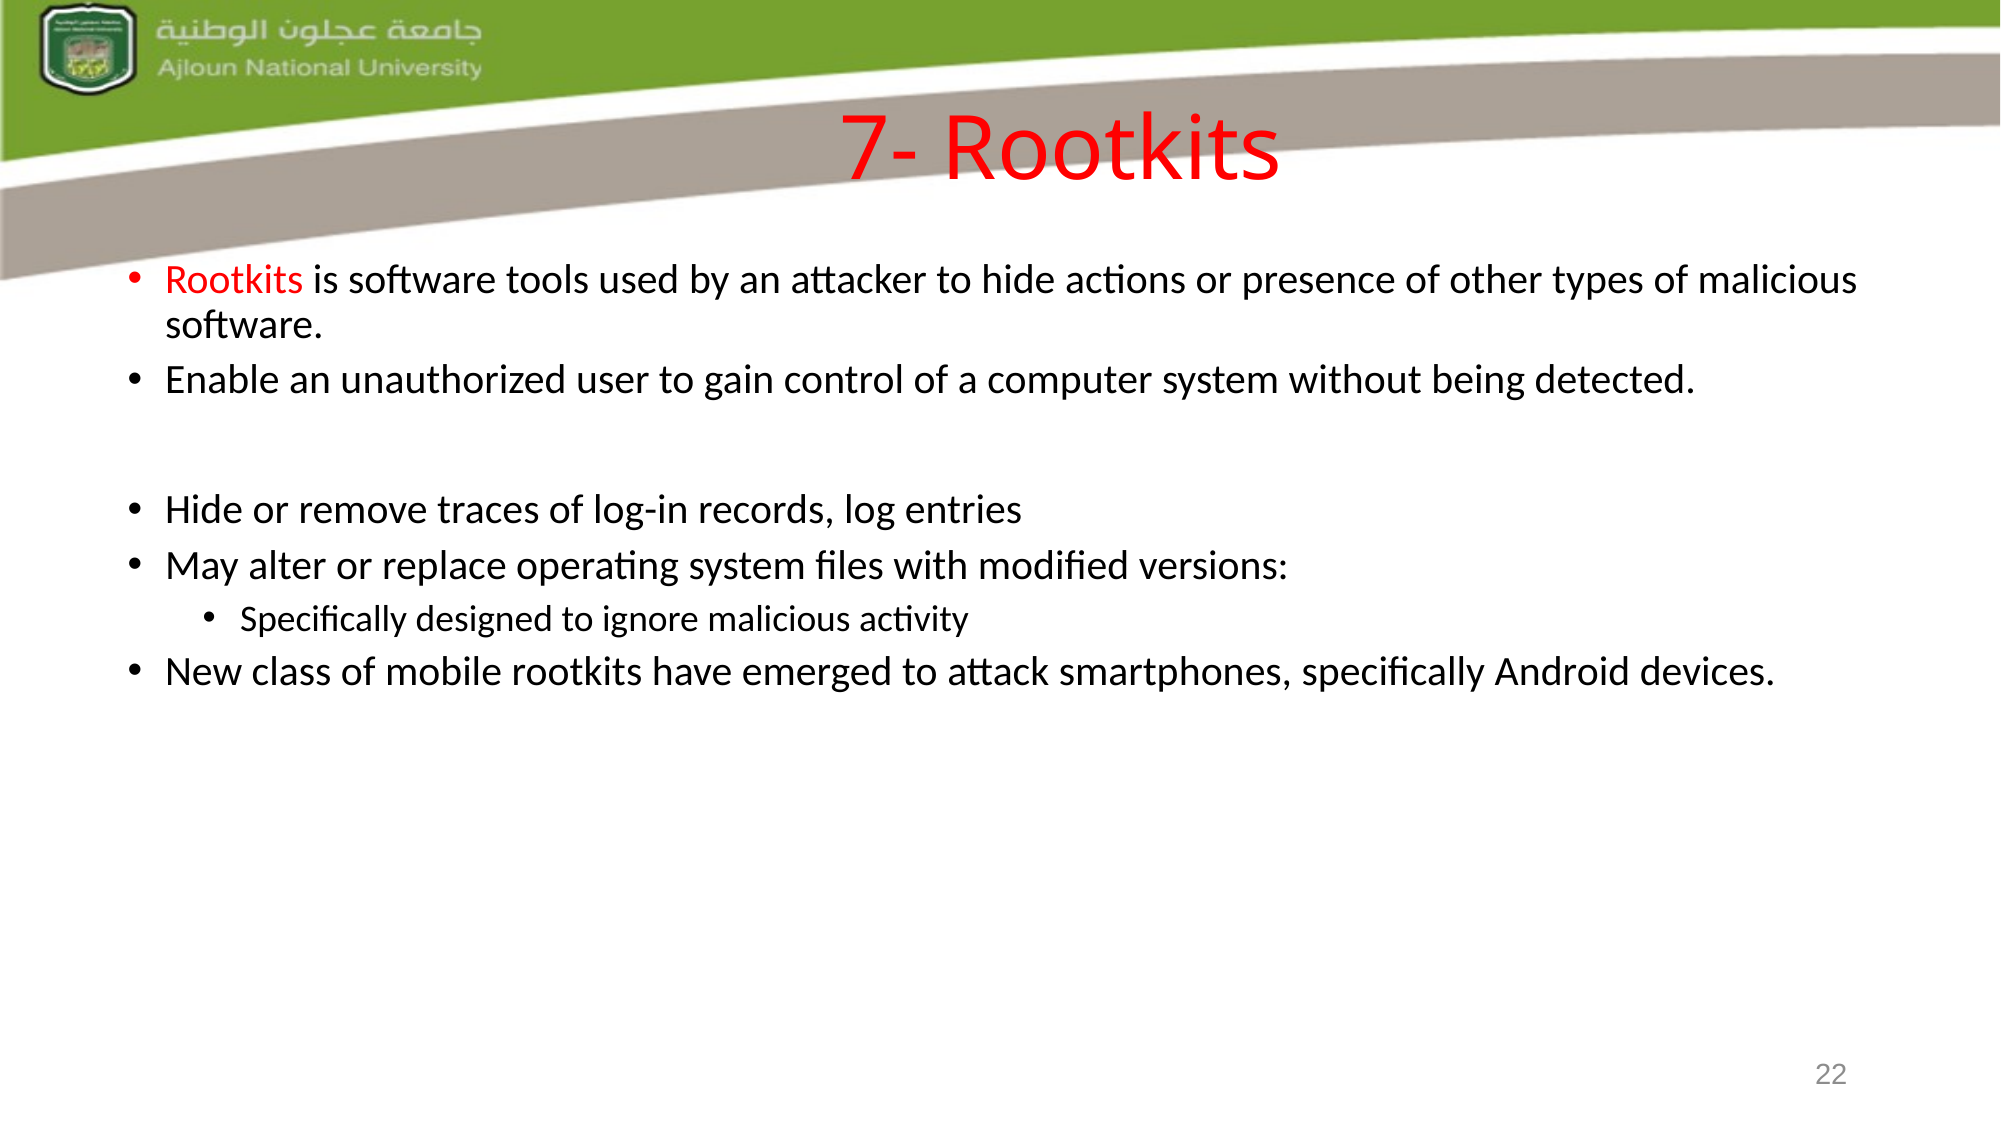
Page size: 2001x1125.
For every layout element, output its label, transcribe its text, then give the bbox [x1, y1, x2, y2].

picture [0, 0, 2001, 1125]
title 7- Rootkits [824, 95, 1462, 208]
list Rootkits is software tools used by an attacker to hide actions or presence of other types of malicious software. Enable an unauthorized user to gain control of a computer system without being detected. Hide or remove traces of log-in records, log entries May alter or replace operating system files with modified versions: Specifically designed to ignore malicious activity New class of mobile rootkits have emerged to attack smartphones, specifically Android devices. [37, 249, 1963, 1000]
slide_number 22 [1412, 1042, 1863, 1103]
